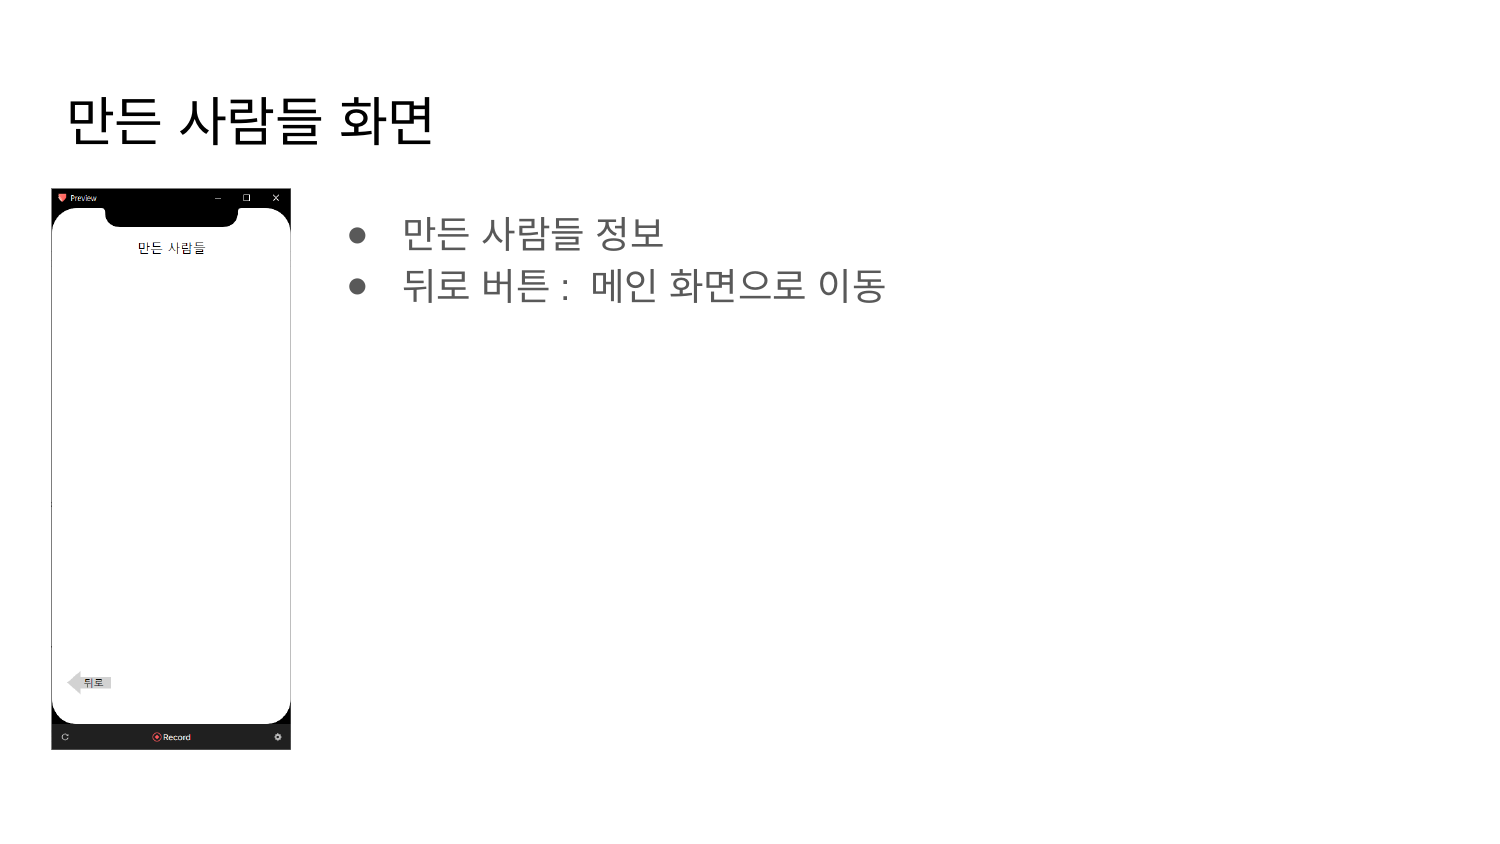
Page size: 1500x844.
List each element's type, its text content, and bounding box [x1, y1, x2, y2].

list 만든 사람들 정보 뒤로 버튼: 메인 화면으로 이동 [312, 189, 1449, 750]
title 만든 사람들 화면 [51, 72, 1449, 167]
picture [50, 188, 291, 750]
